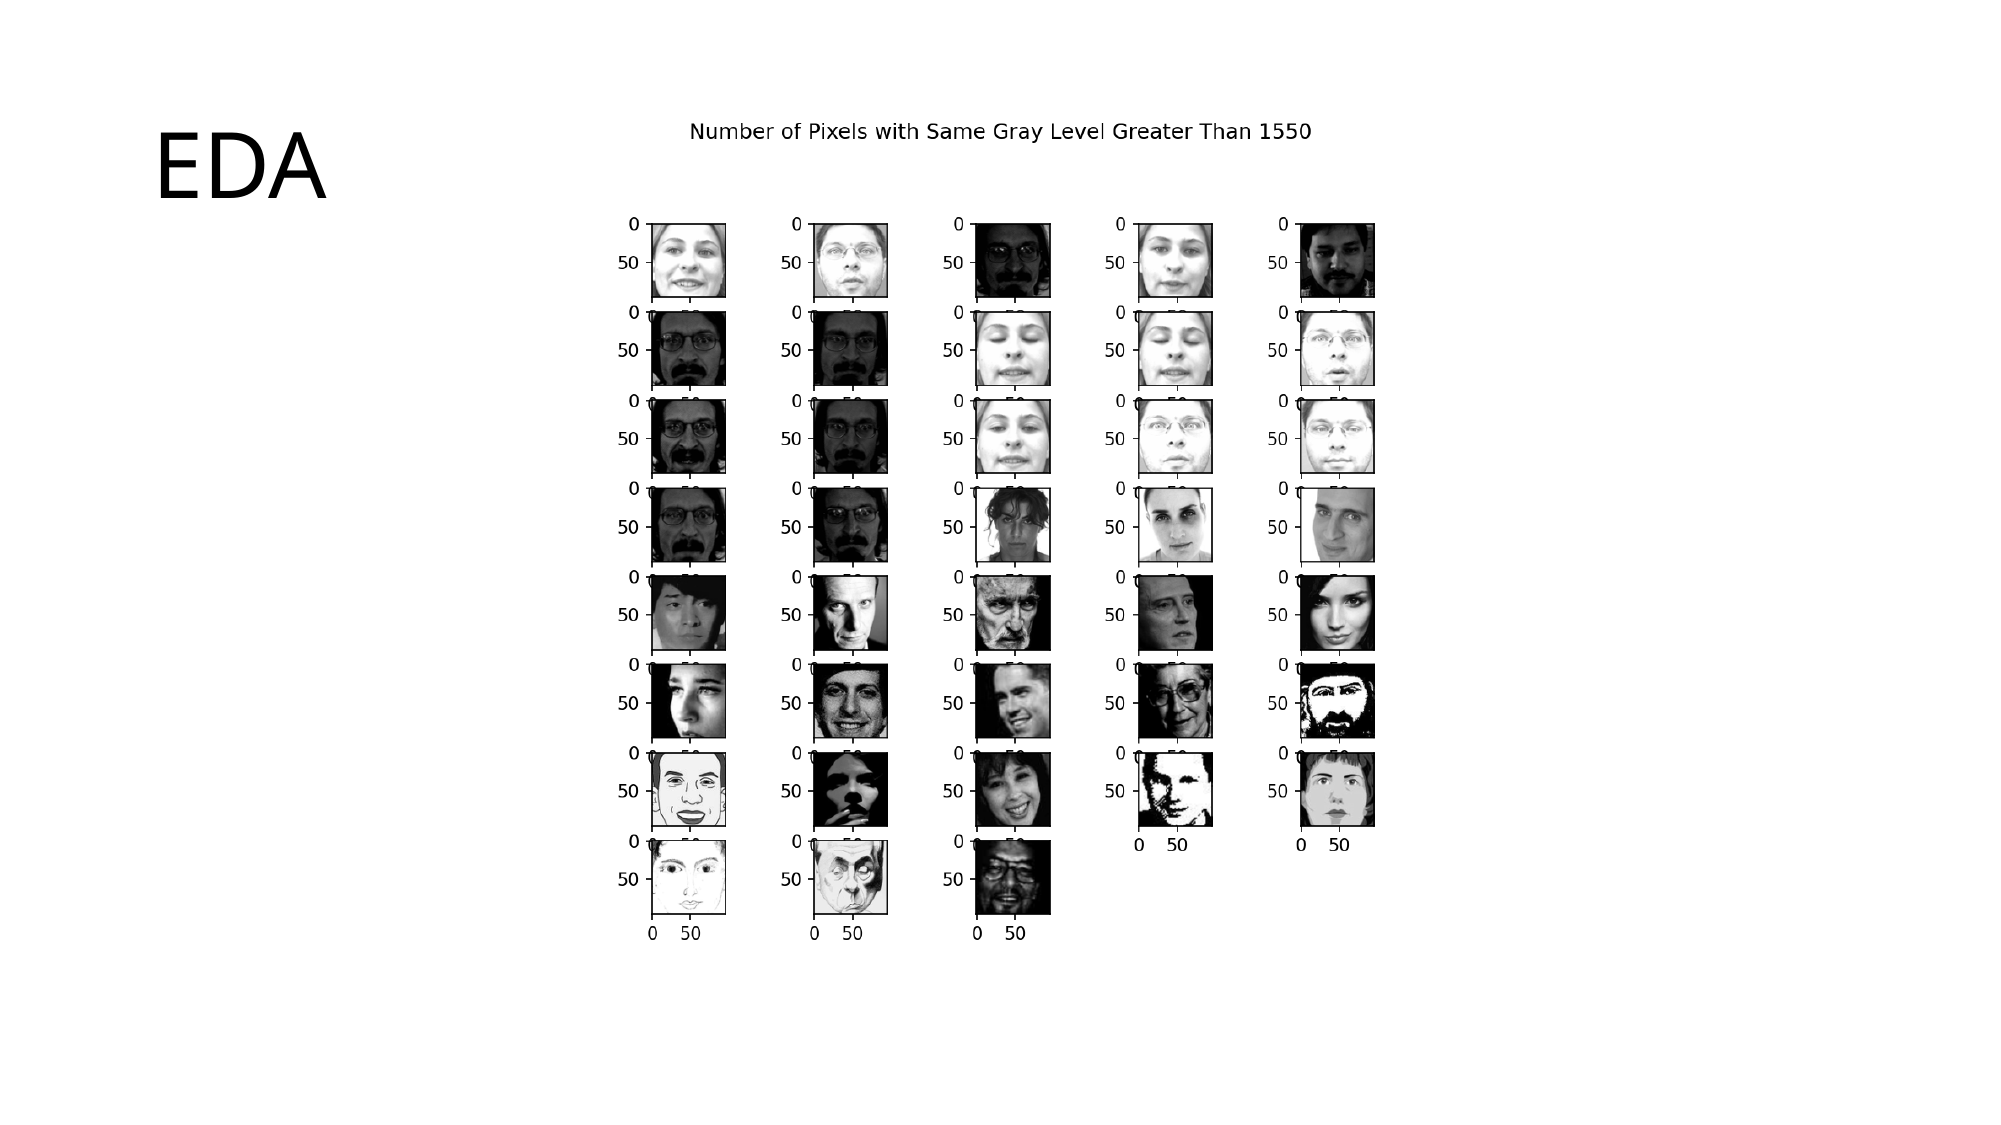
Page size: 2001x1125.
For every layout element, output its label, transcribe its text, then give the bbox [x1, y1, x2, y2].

title EDA [137, 59, 1863, 278]
picture [494, 102, 1506, 1113]
